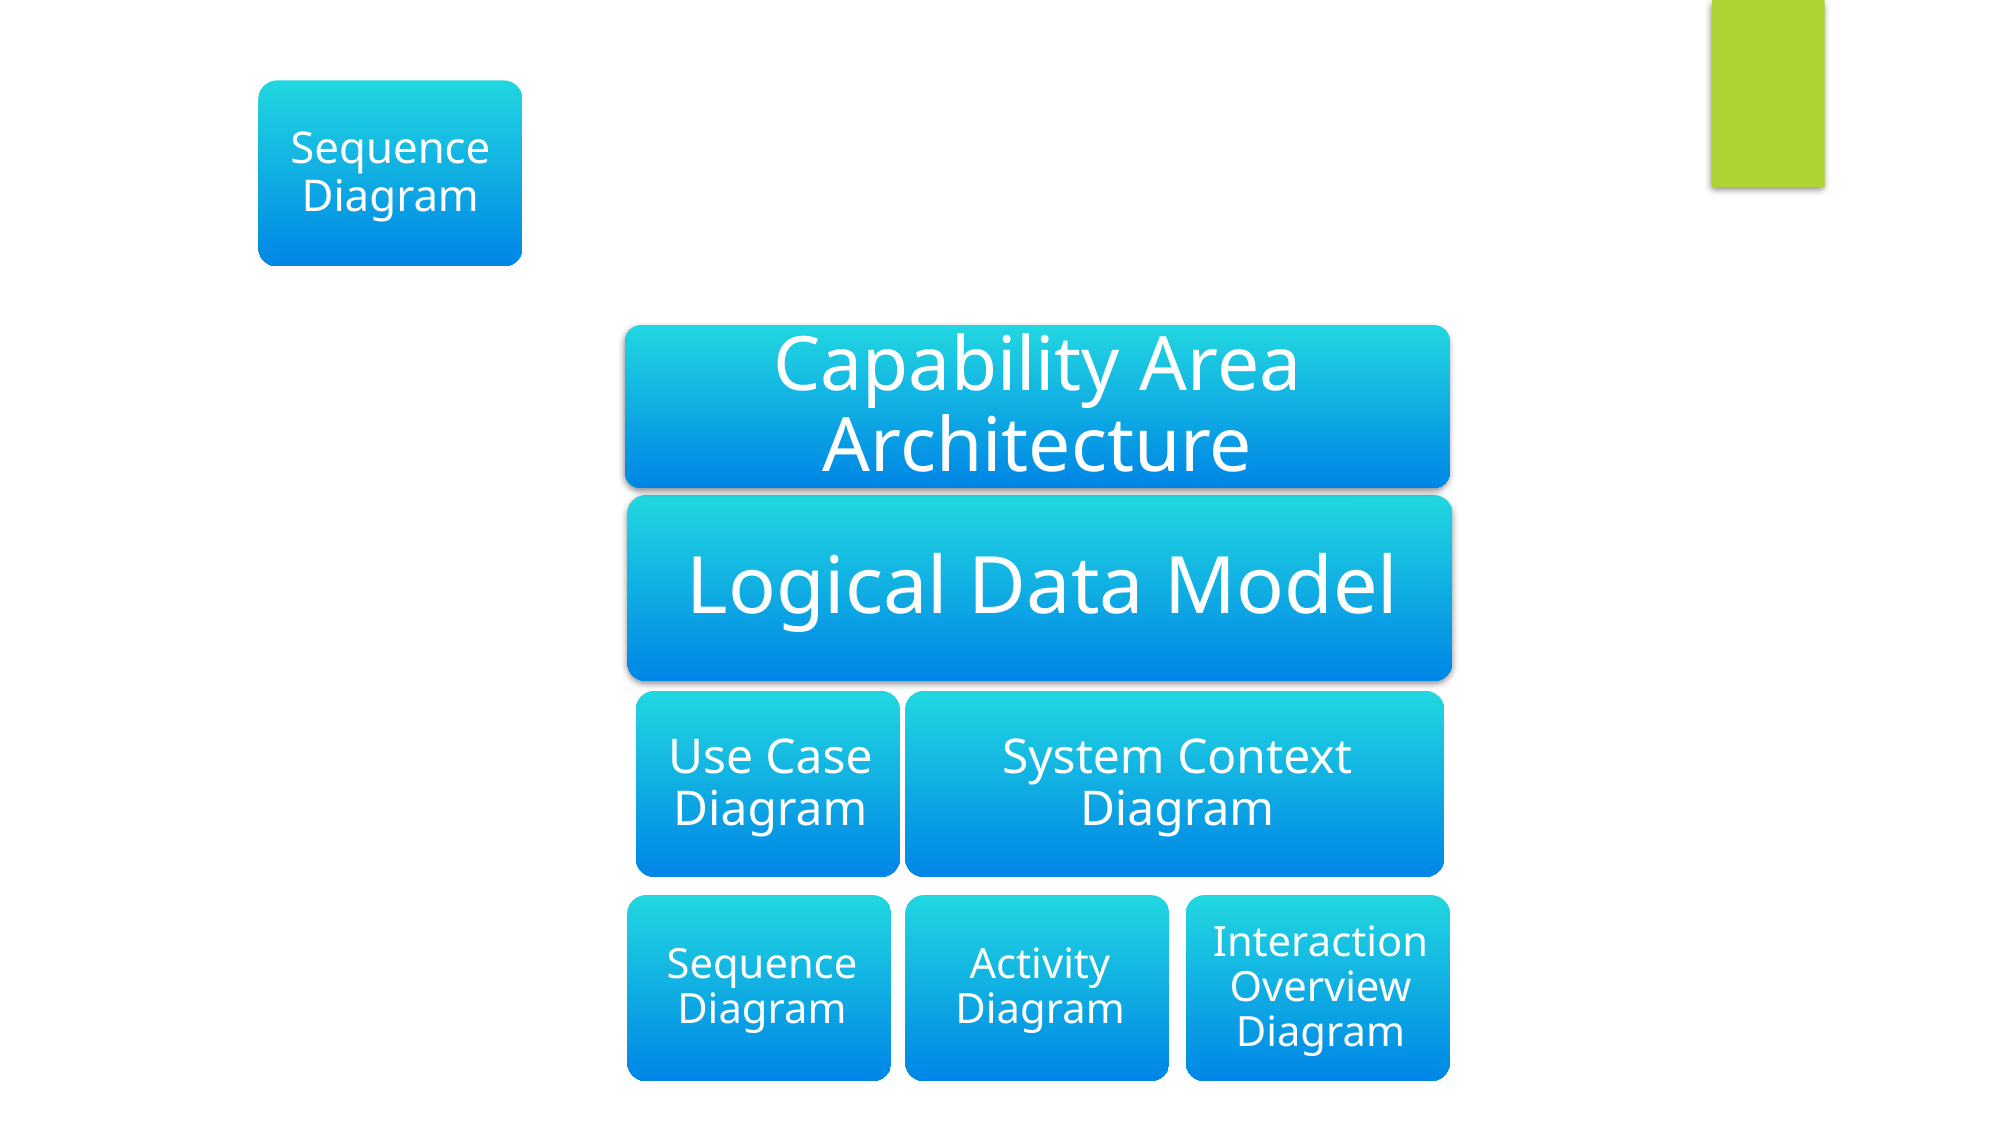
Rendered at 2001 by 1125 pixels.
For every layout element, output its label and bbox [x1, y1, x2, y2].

text_box [258, 80, 523, 267]
text_box [624, 324, 1453, 1083]
